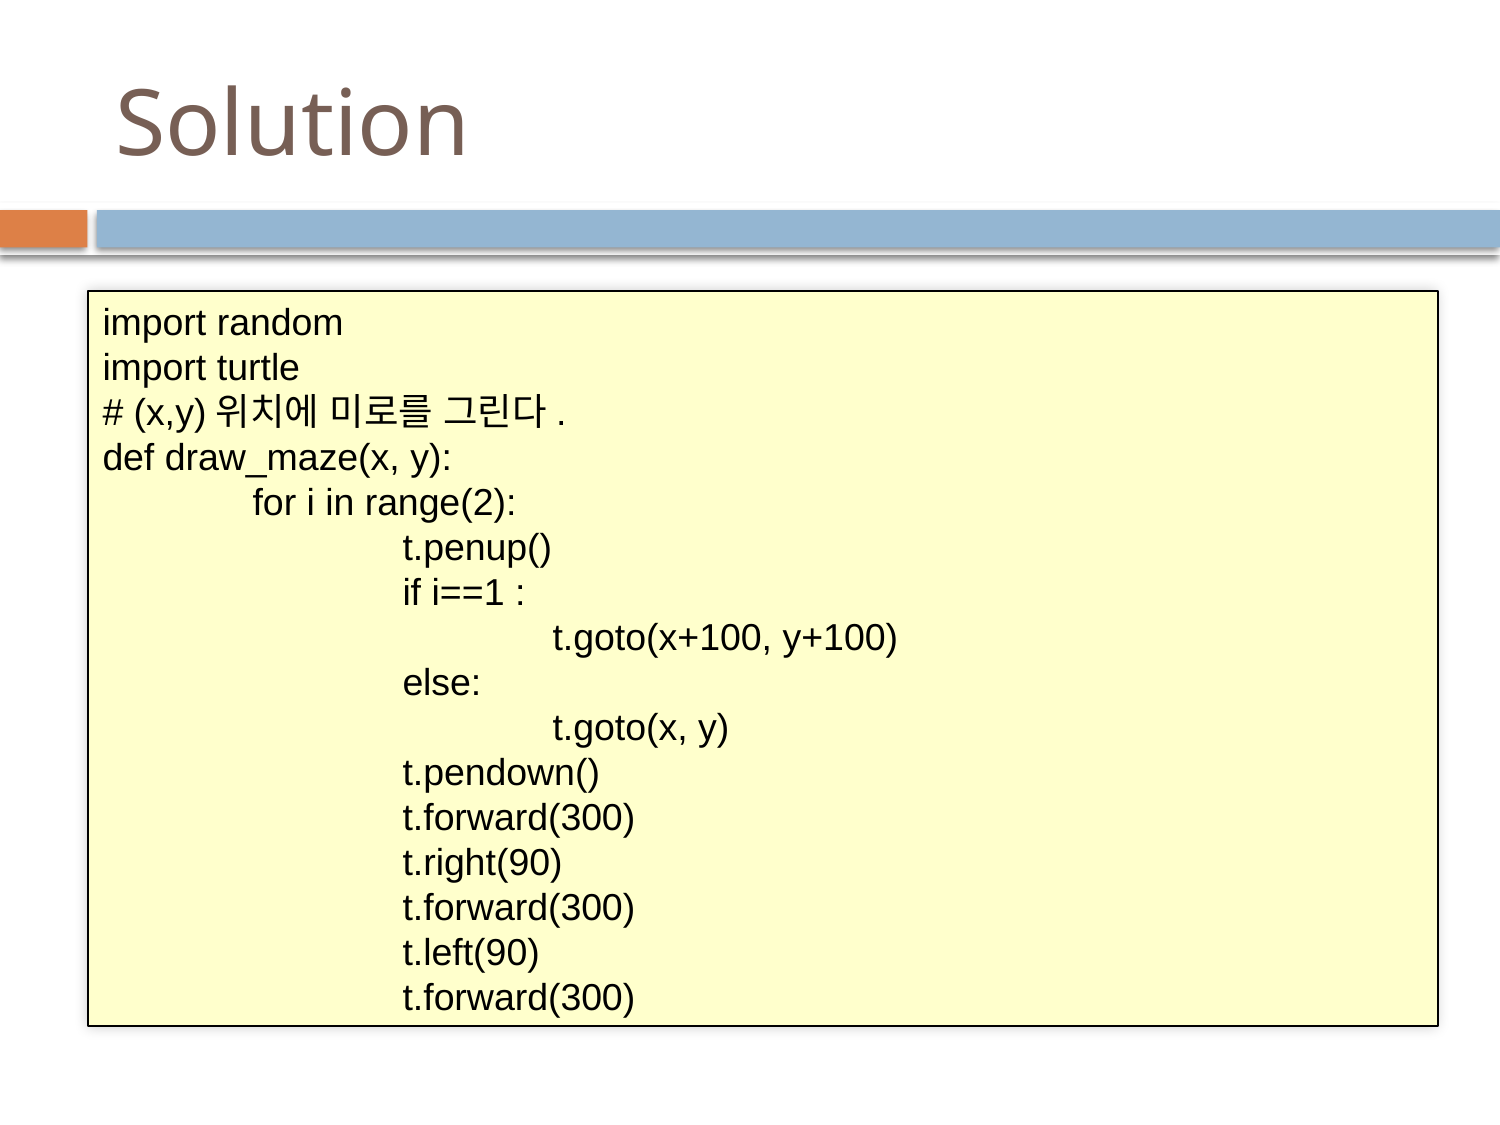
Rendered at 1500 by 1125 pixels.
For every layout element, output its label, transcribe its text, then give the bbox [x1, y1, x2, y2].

text_box import random import turtle # (x,y)위치에 미로를 그린다. def draw_maze(x, y): for i in range(2): t.penup() if i==1 : t.goto(x+100, y+100) else: t.goto(x, y) t.pendown() t.forward(300) t.right(90) t.forward(300) t.left(90) t.forward(300) [87, 291, 1438, 1026]
title Solution [100, 37, 1438, 200]
